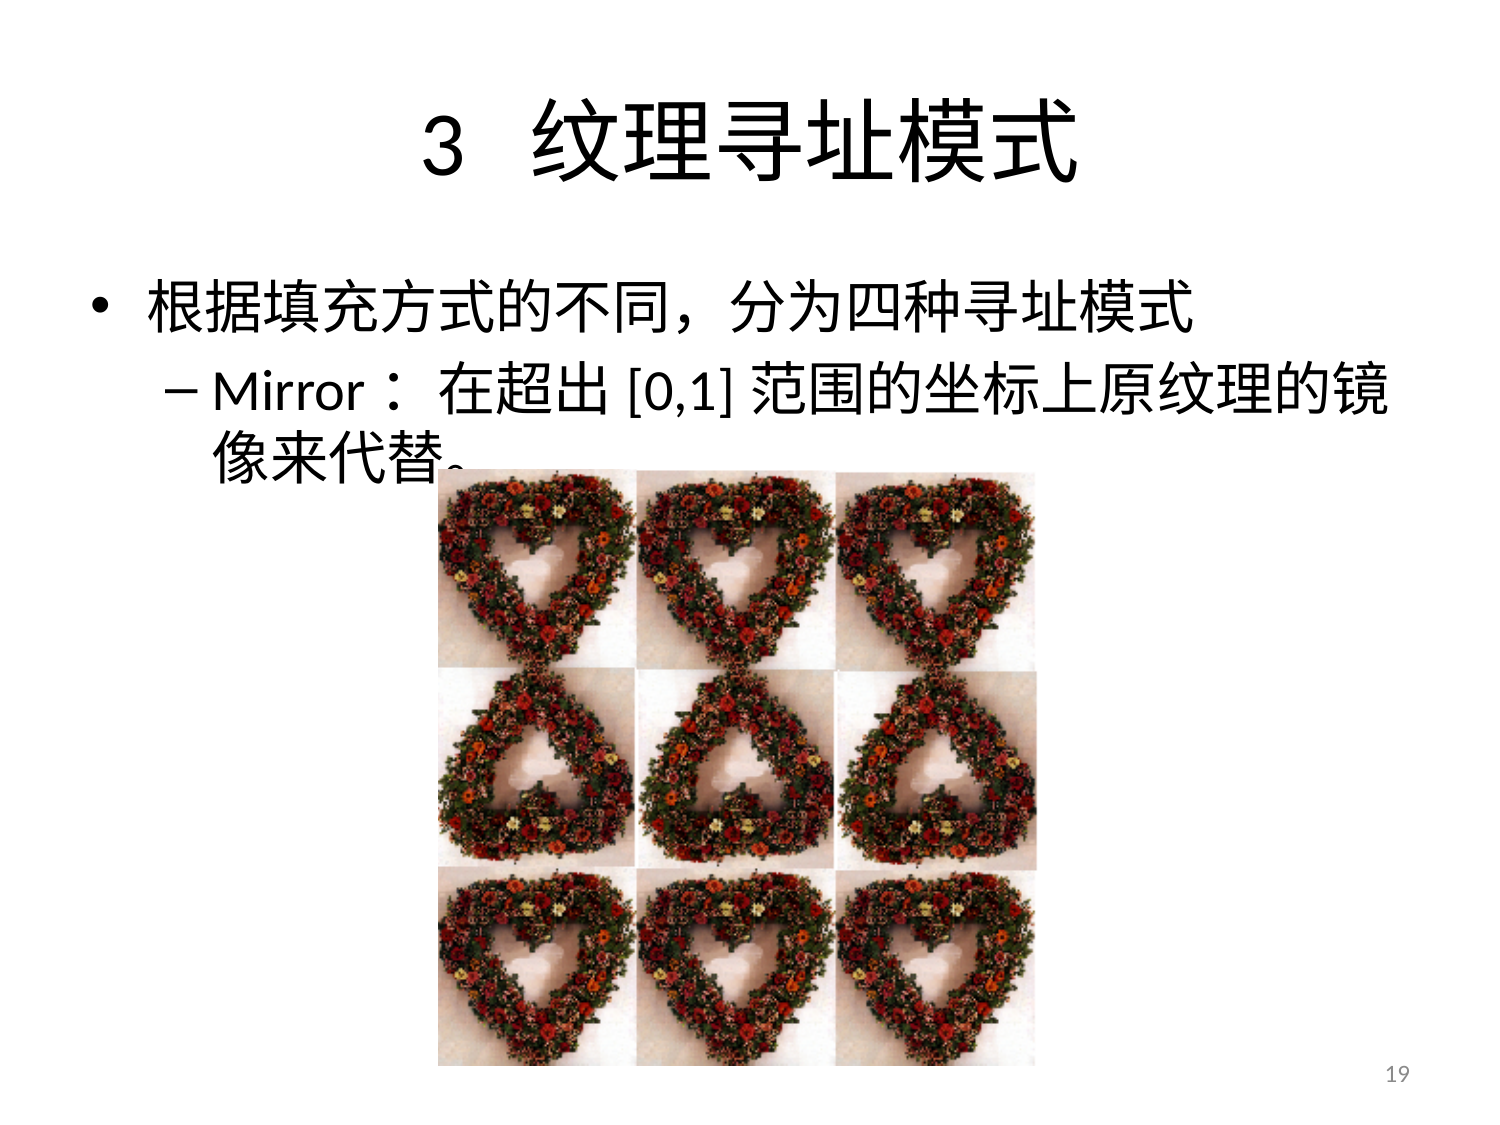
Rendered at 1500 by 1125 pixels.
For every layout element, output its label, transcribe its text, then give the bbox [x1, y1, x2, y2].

picture [418, 467, 1046, 1071]
list 根据填充方式的不同，分为四种寻址模式 Mirror：在超出[0,1]范围的坐标上原纹理的镜像来代替。 [75, 262, 1425, 492]
title 3 纹理寻址模式 [75, 45, 1425, 233]
slide_number 19 [1074, 1042, 1425, 1103]
